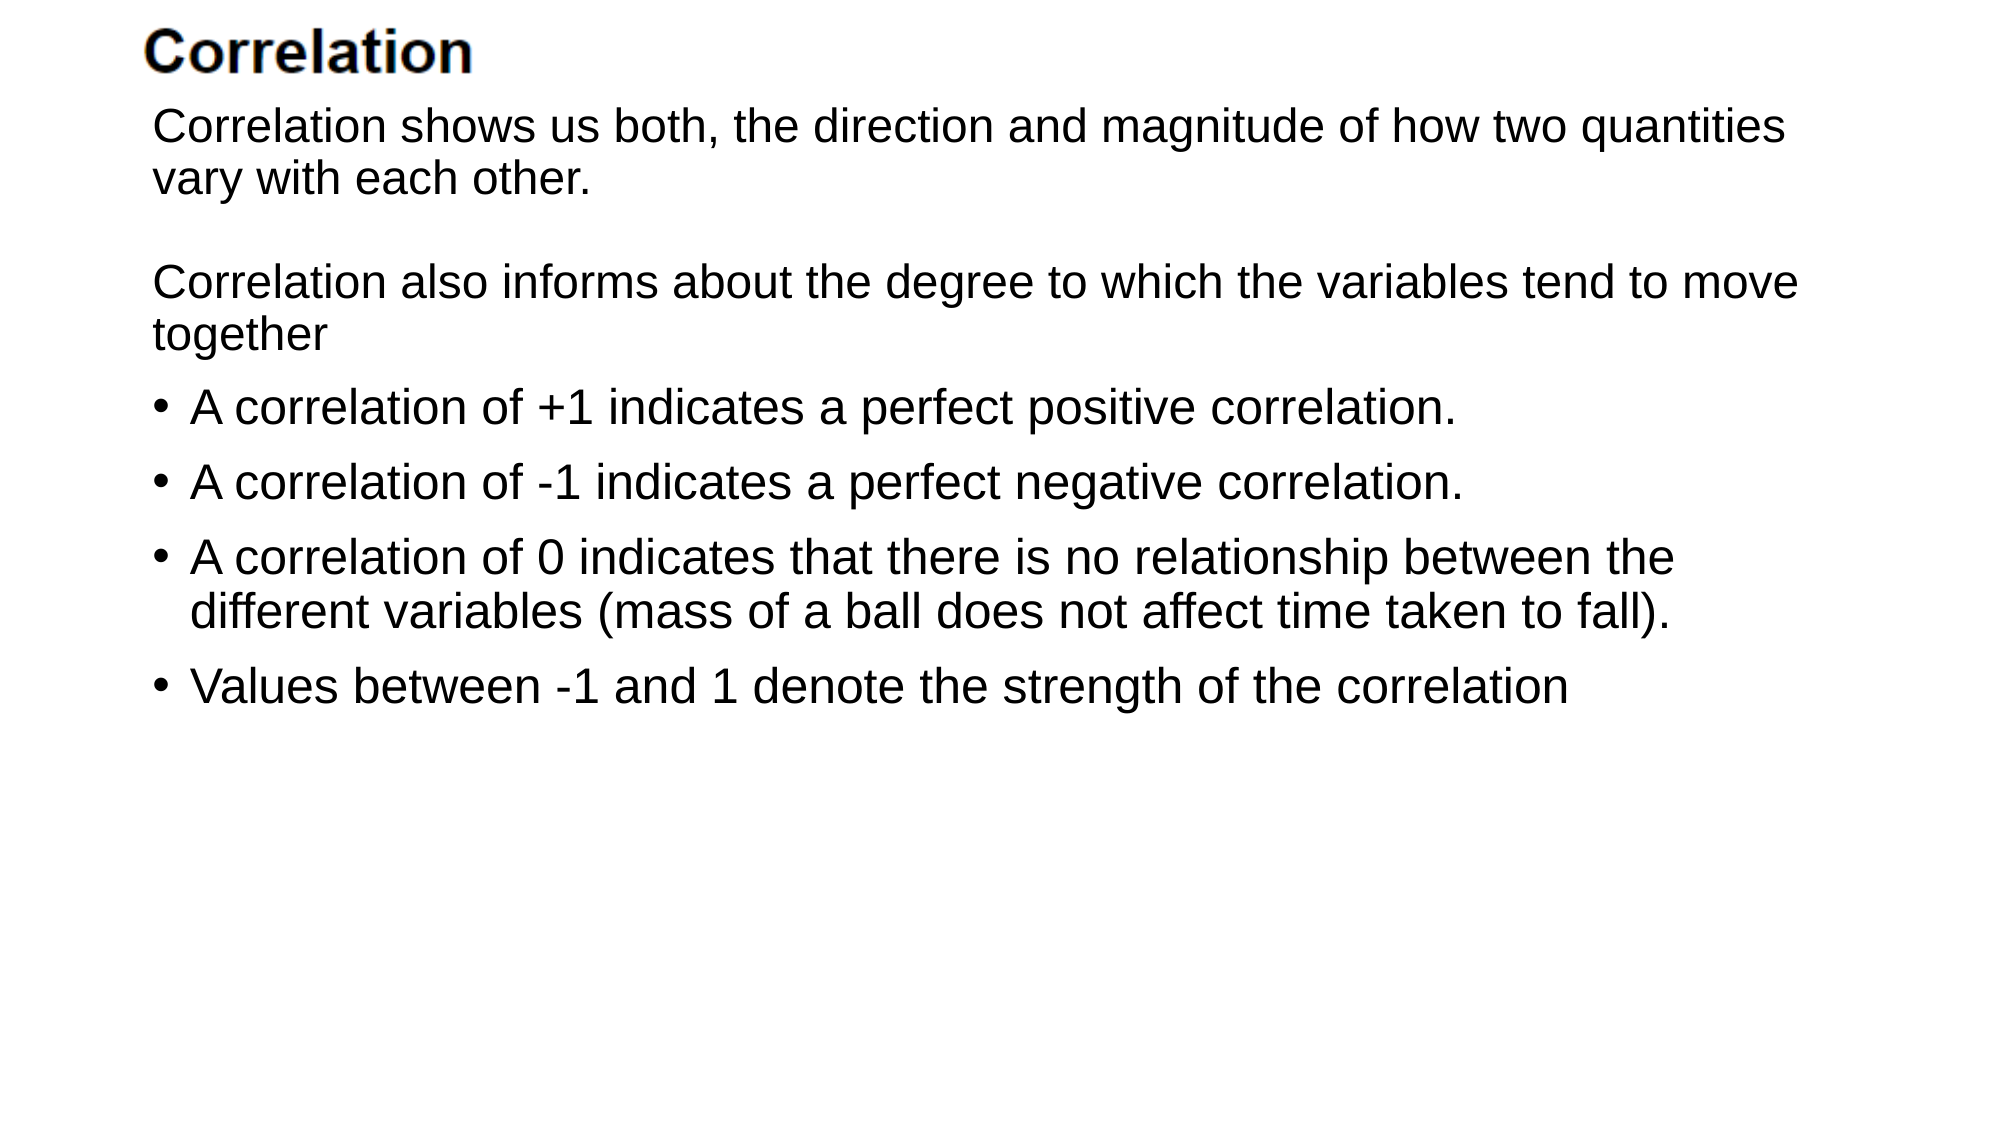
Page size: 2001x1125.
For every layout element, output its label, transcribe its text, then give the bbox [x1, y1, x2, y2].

list A correlation of +1 indicates a perfect positive correlation. A correlation of -1 indicates a perfect negative correlation. A correlation of 0 indicates that there is no relationship between the different variables (mass of a ball does not affect time taken to fall). Values between -1 and 1 denote the strength of the correlation [137, 373, 1863, 1014]
title Correlation shows us both, the direction and magnitude of how two quantities vary with each other. Correlation also informs about the degree to which the variables tend to move together [137, 92, 1863, 369]
picture [137, 19, 482, 93]
